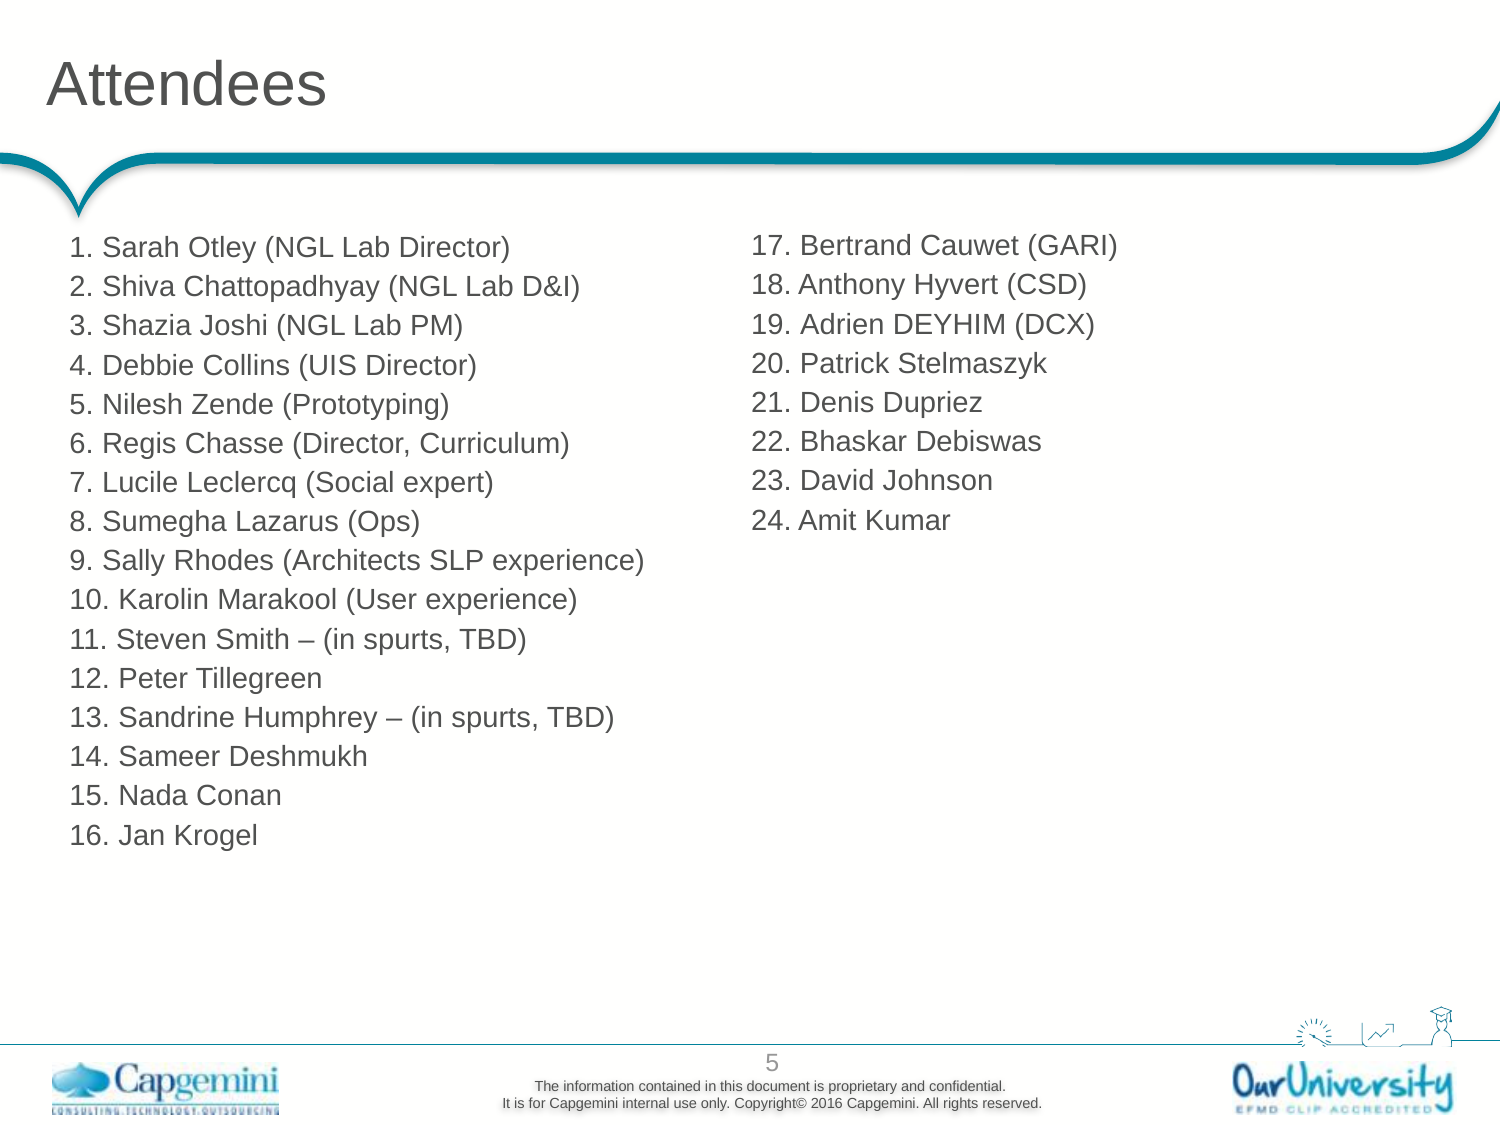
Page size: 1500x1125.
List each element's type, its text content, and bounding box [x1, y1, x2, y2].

list 1. Sarah Otley (NGL Lab Director) 2. Shiva Chattopadhyay (NGL Lab D&I) 3. Shazia Joshi (NGL Lab PM) 4. Debbie Collins (UIS Director) 5. Nilesh Zende (Prototyping) 6. Regis Chasse (Director, Curriculum) 7. Lucile Leclercq (Social expert) 8. Sumegha Lazarus (Ops) 9. Sally Rhodes (Architects SLP experience) 10. Karolin Marakool (User experience) 11. Steven Smith – (in spurts, TBD) 12. Peter Tillegreen 13. Sandrine Humphrey – (in spurts, TBD) 14. Sameer Deshmukh 15. Nada Conan 16. Jan Krogel [69, 228, 681, 1062]
picture [1232, 1061, 1457, 1115]
title Attendees [31, 21, 1347, 140]
list 17. Bertrand Cauwet (GARI) 18. Anthony Hyvert (CSD) 19. Adrien DEYHIM (DCX) 20. Patrick Stelmaszyk 21. Denis Dupriez 22. Bhaskar Debiswas 23. David Johnson 24. Amit Kumar [750, 226, 1407, 1061]
picture [52, 1062, 279, 1115]
